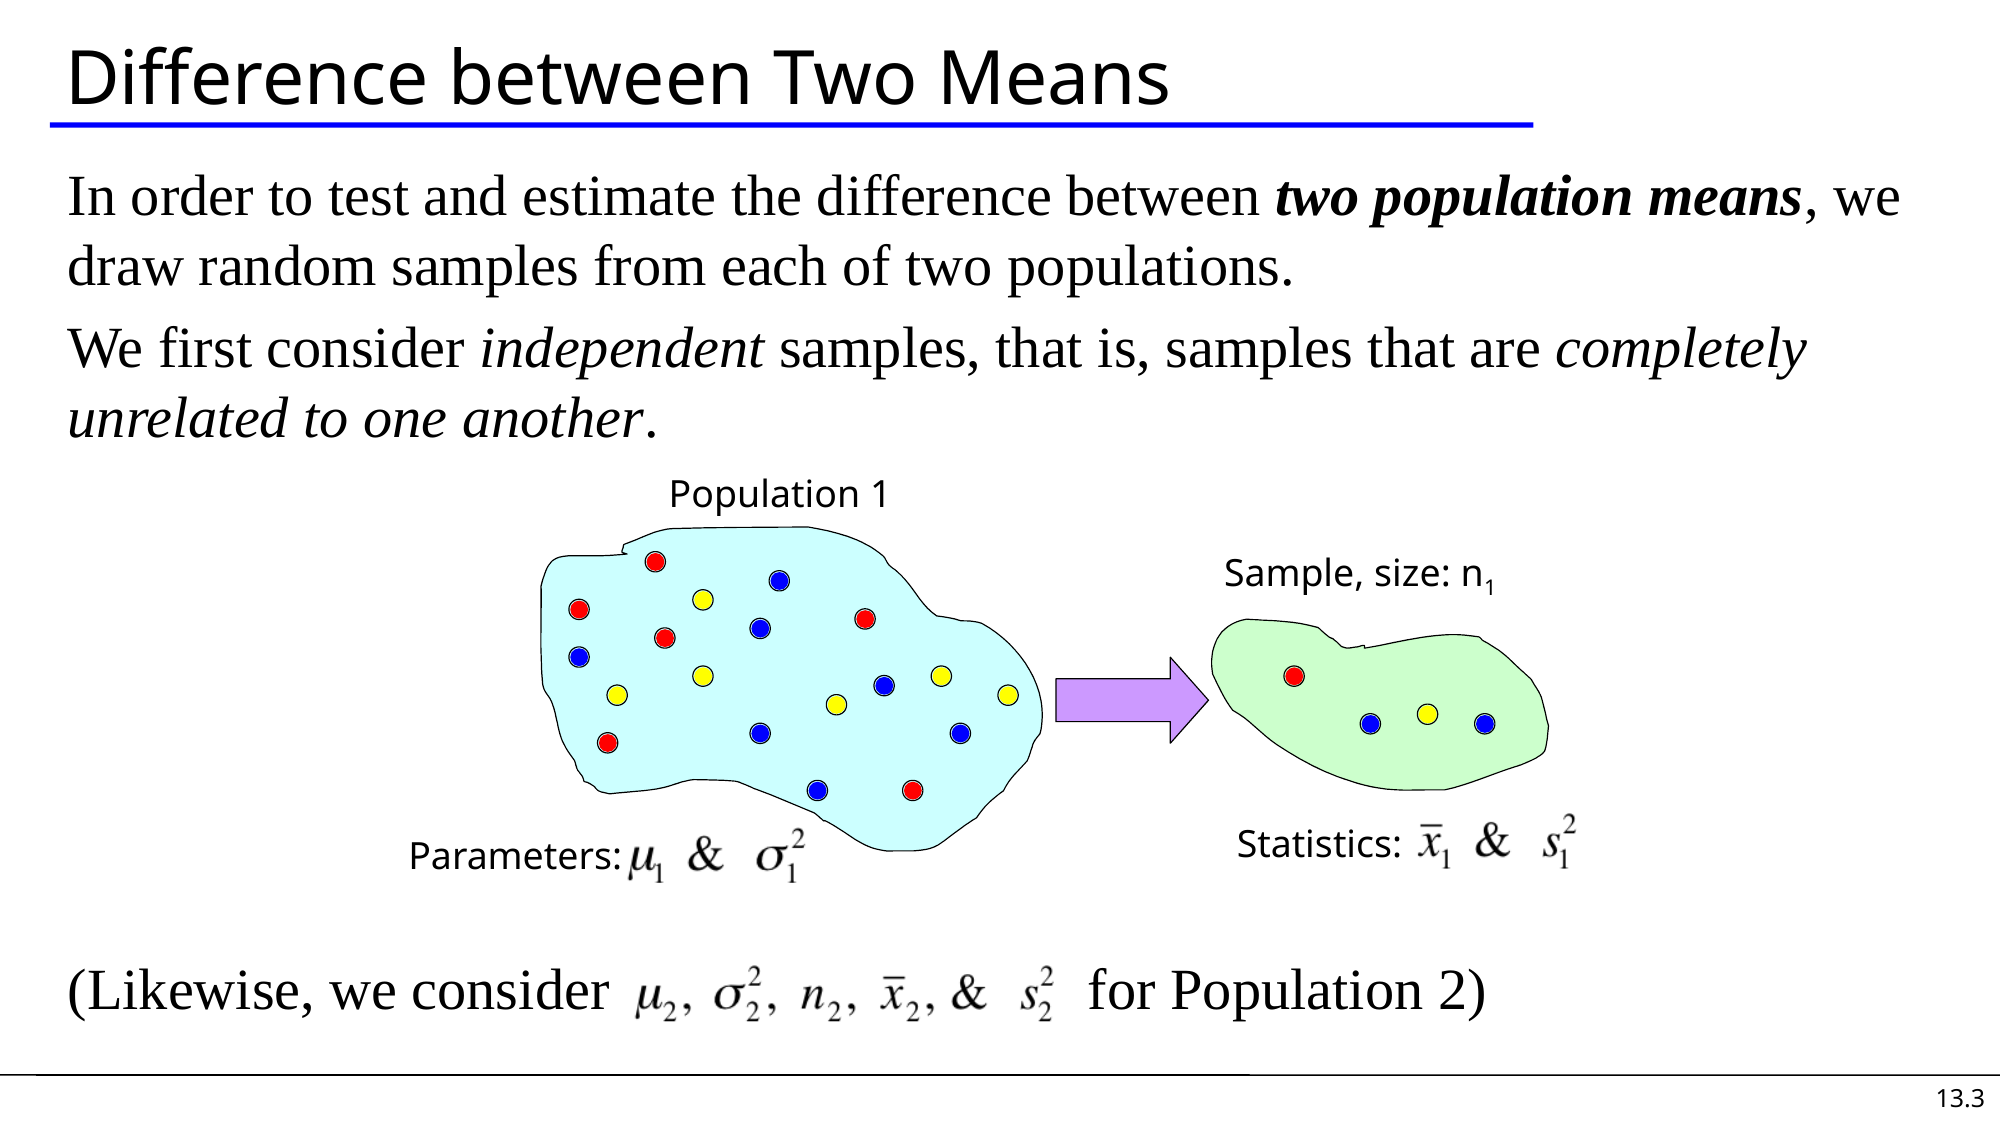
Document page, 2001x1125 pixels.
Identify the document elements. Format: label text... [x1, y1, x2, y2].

title Difference between Two Means [50, 24, 1967, 125]
picture [630, 954, 1060, 1029]
slide_number 13.3 [1583, 1074, 2000, 1125]
list In order to test and estimate the difference between two population means, we draw random samples from each of two populations. We first consider independent samples, that is, samples that are completely unrelated to one another. (Likewise, we consider for Population 2) [52, 149, 1925, 1050]
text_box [399, 462, 1583, 892]
